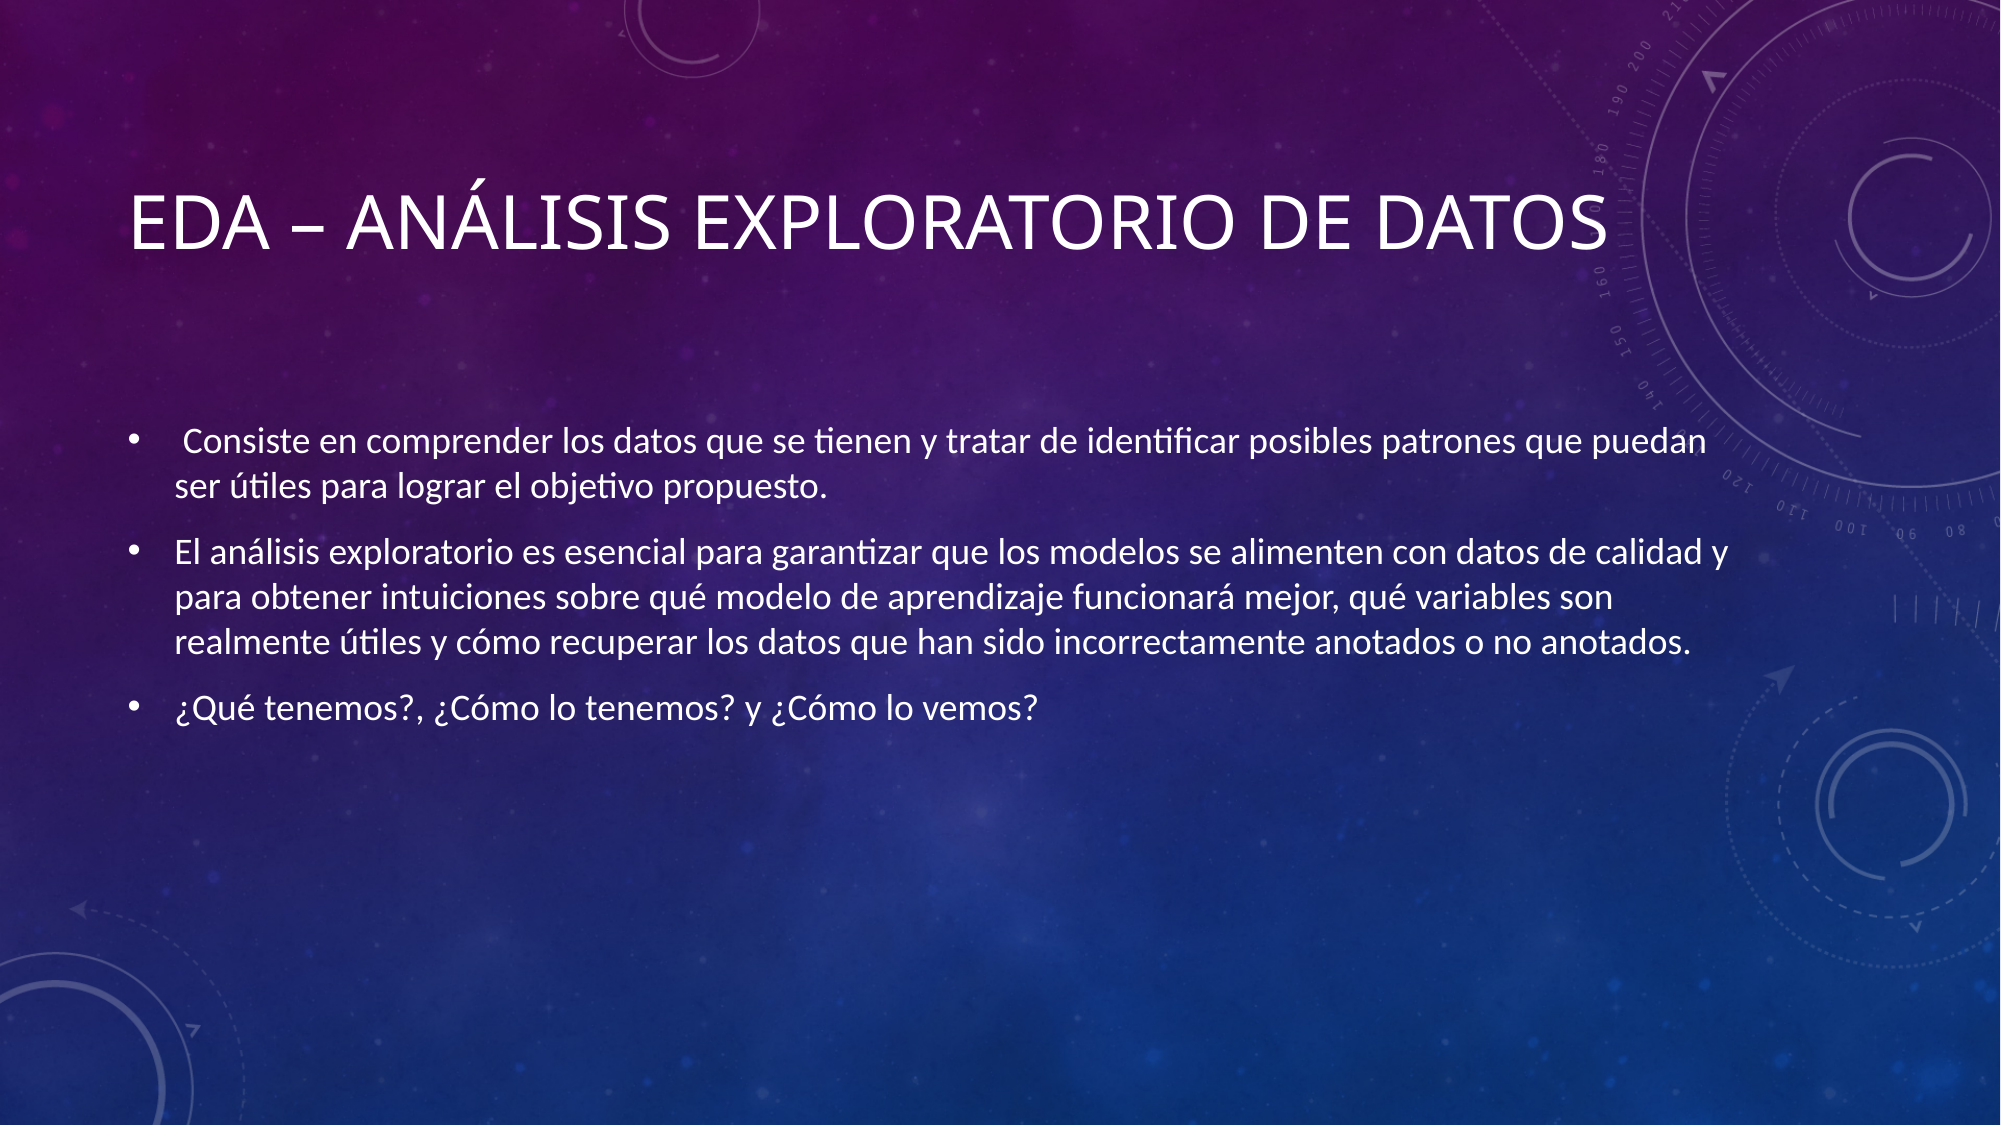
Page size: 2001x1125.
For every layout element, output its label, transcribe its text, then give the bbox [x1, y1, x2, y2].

list Consiste en comprender los datos que se tienen y tratar de identificar posibles patrones que puedan ser útiles para lograr el objetivo propuesto. El análisis exploratorio es esencial para garantizar que los modelos se alimenten con datos de calidad y para obtener intuiciones sobre qué modelo de aprendizaje funcionará mejor, qué variables son realmente útiles y cómo recuperar los datos que han sido incorrectamente anotados o no anotados. ¿Qué tenemos?, ¿Cómo lo tenemos? y ¿Cómo lo vemos? [112, 285, 1775, 859]
picture [0, 0, 2001, 1125]
title Eda – análisis exploratorio de datos [112, 99, 1775, 285]
